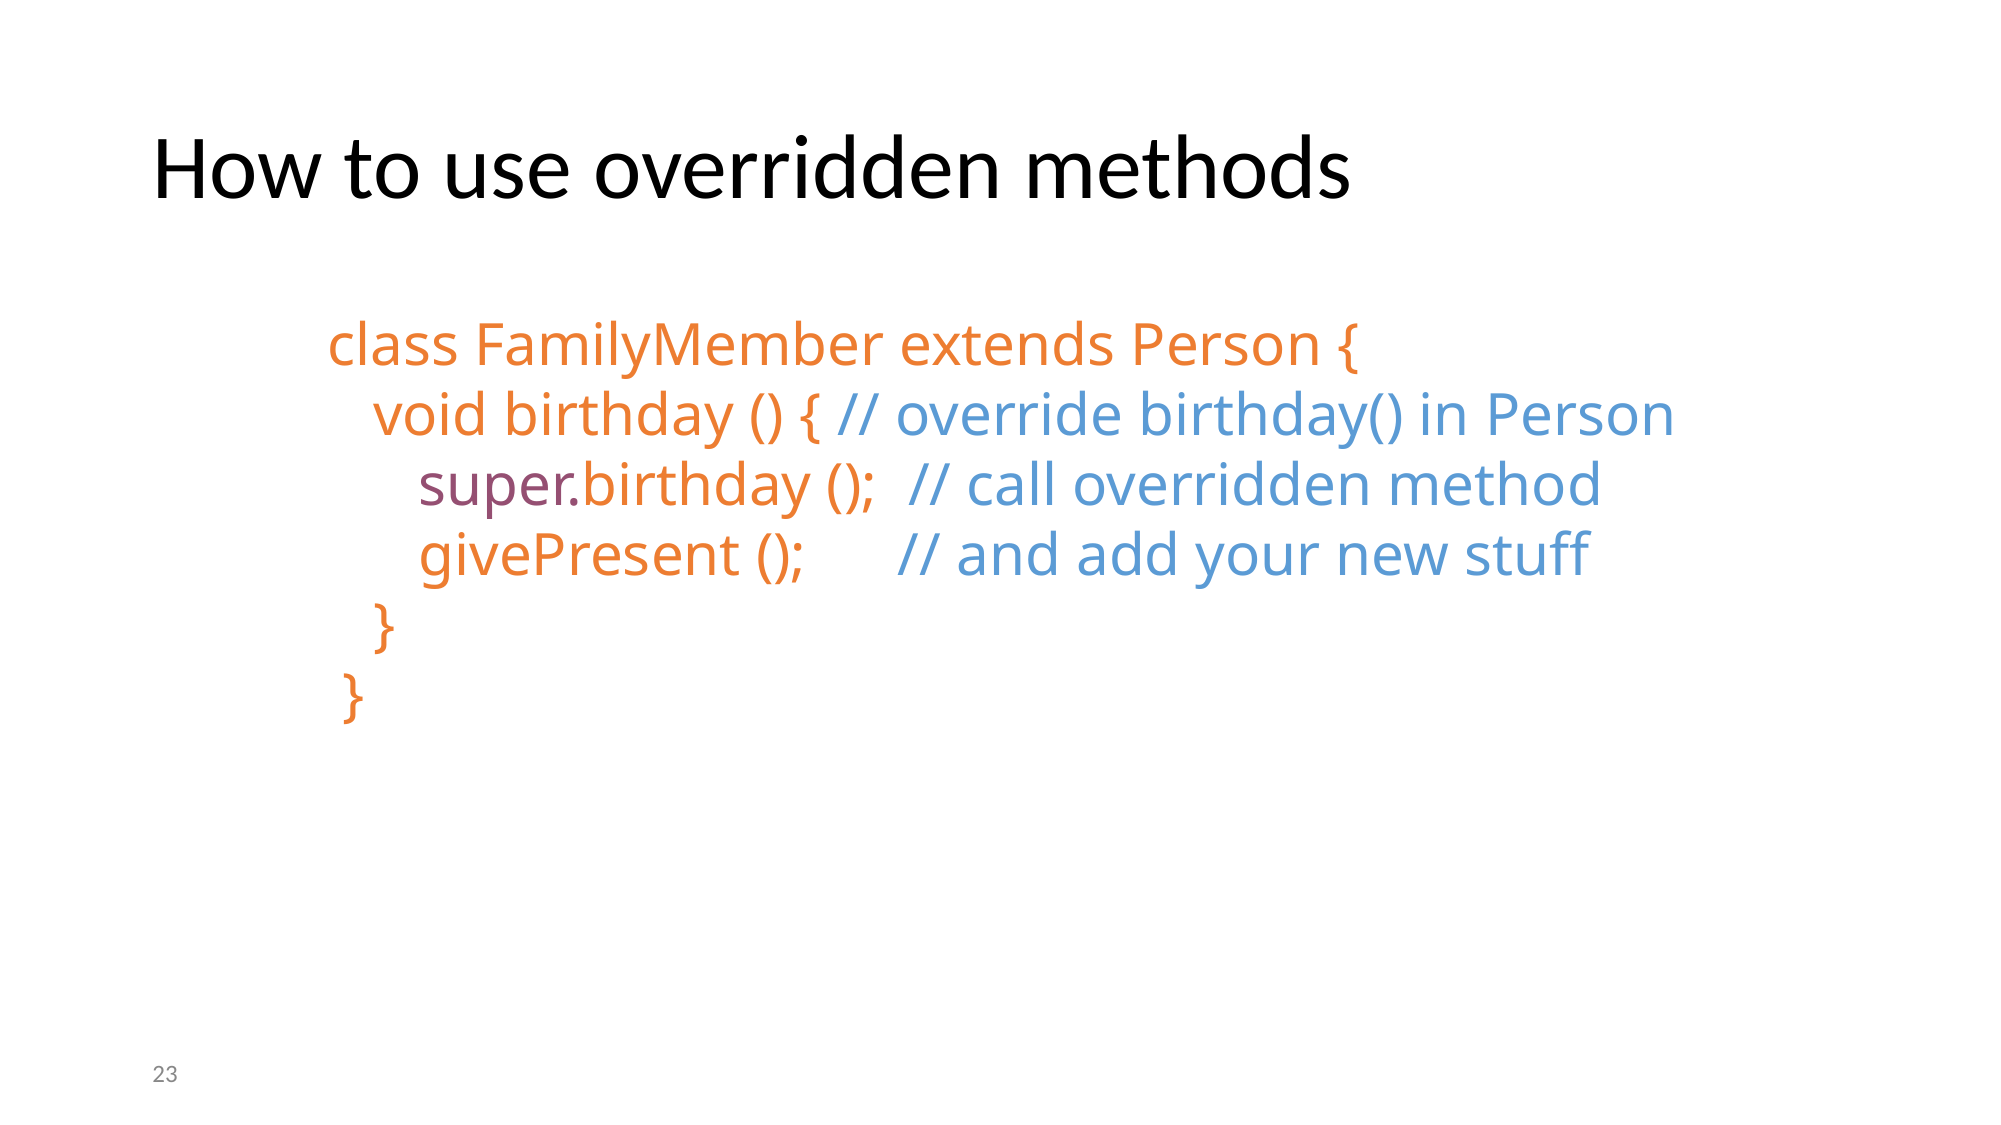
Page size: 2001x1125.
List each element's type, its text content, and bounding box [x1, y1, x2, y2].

text_box class FamilyMember extends Person { void birthday () { // override birthday() in Person super.birthday (); // call overridden method givePresent (); // and add your new stuff } } [312, 299, 1700, 735]
slide_number ‹#› [137, 1042, 588, 1103]
title How to use overridden methods [137, 59, 1863, 278]
